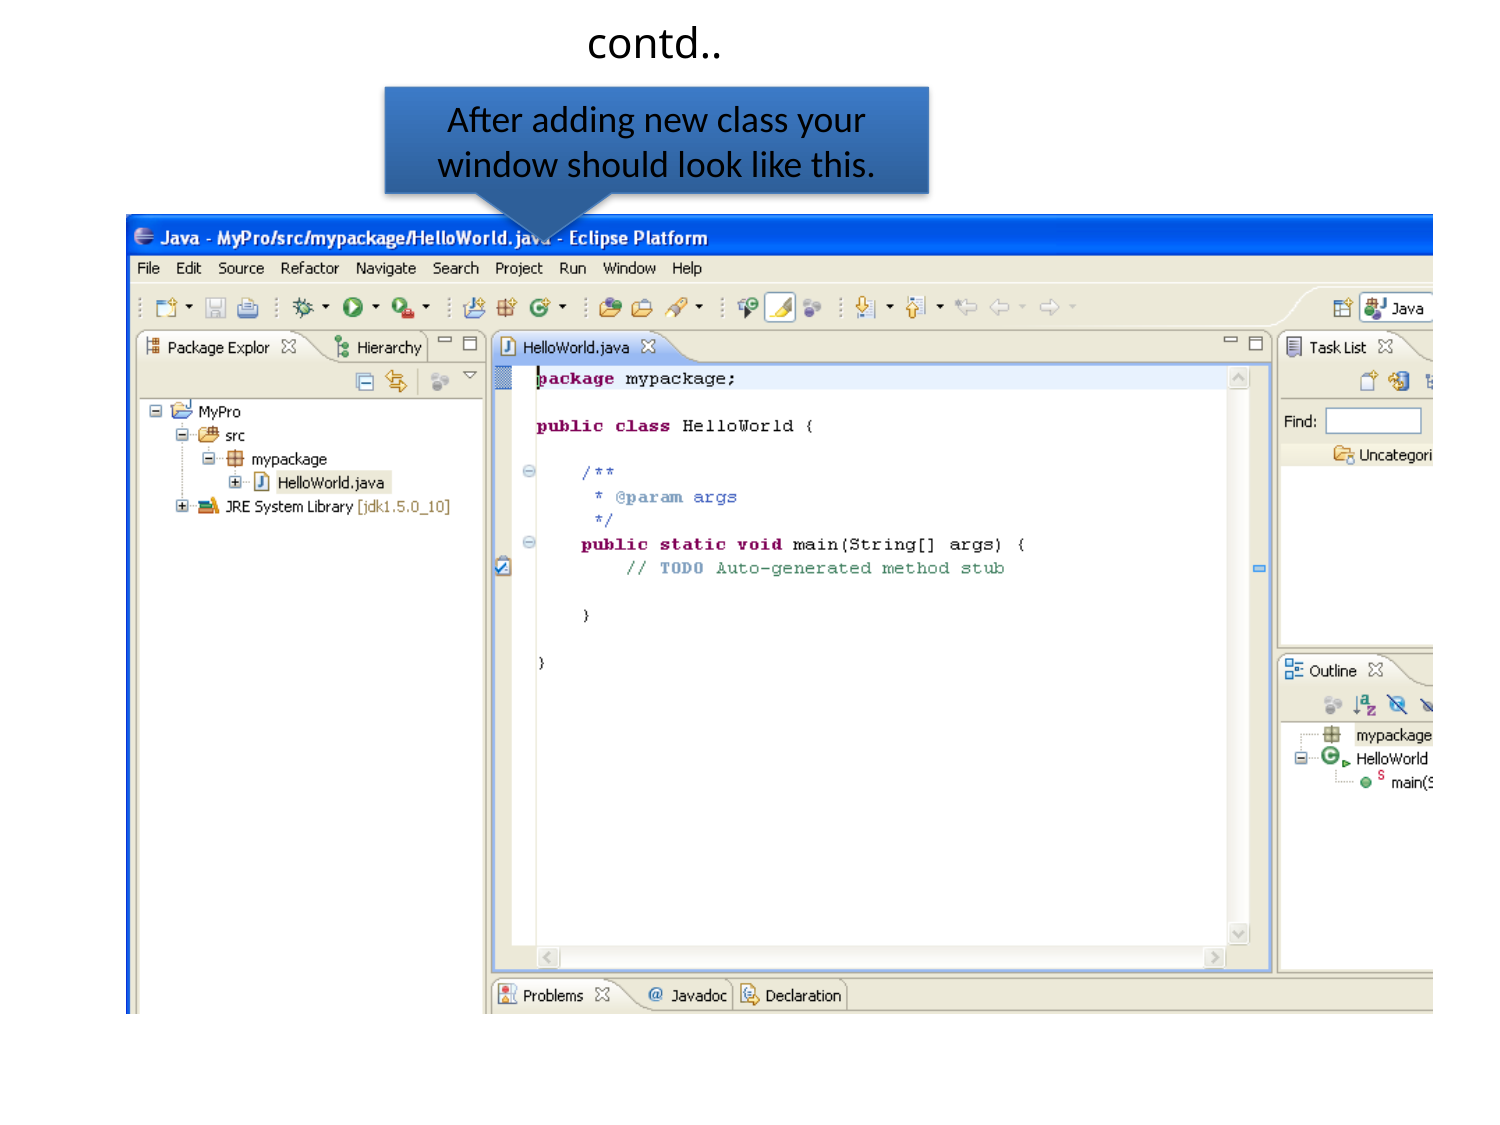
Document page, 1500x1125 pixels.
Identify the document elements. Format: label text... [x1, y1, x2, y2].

picture [126, 214, 1433, 1014]
text_box After adding new class your window should look like this. [384, 86, 930, 212]
title contd.. [34, 9, 1275, 75]
